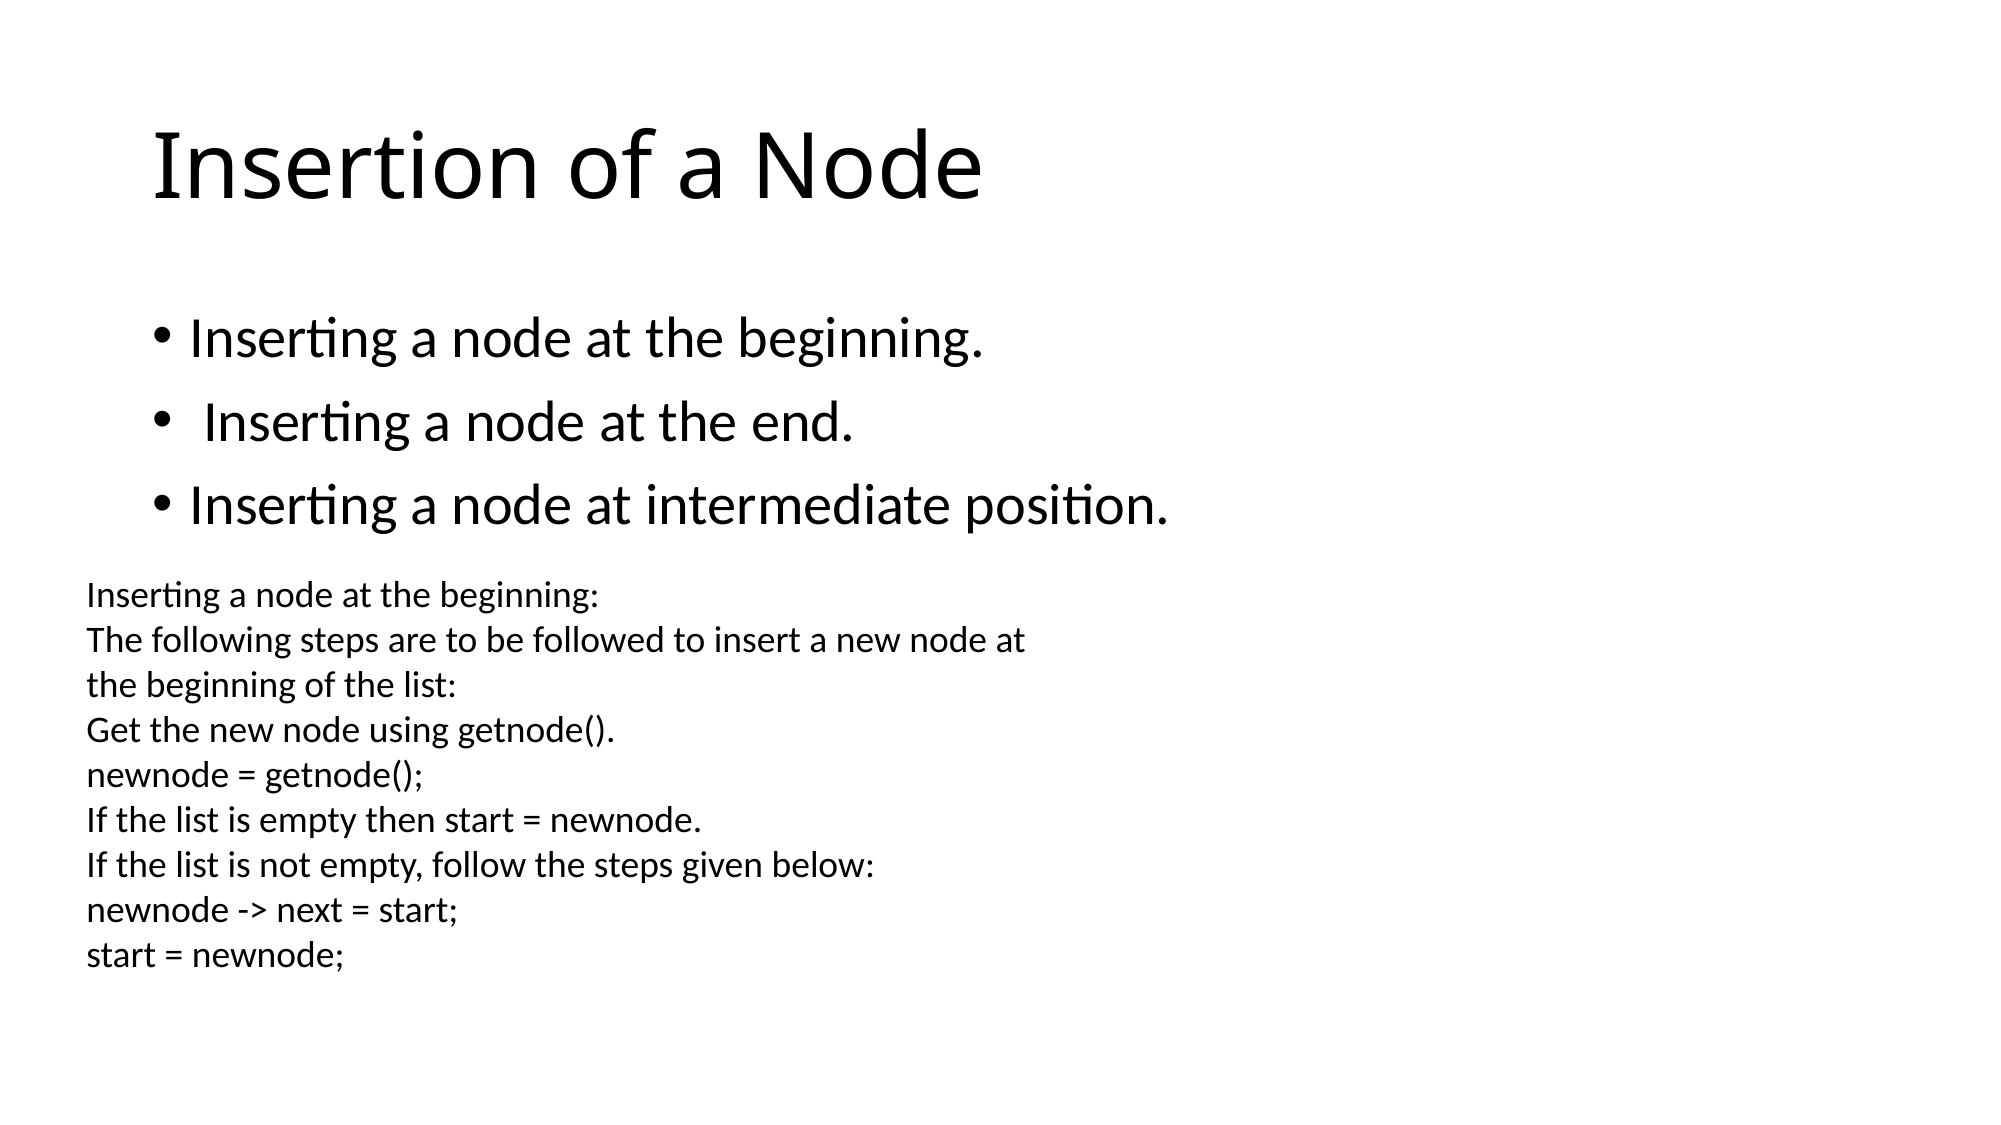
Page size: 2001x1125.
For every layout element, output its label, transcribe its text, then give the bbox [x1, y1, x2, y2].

title Insertion of a Node [137, 59, 1863, 278]
list Inserting a node at the beginning. Inserting a node at the end. Inserting a node at intermediate position. [137, 299, 1863, 1014]
text_box Inserting a node at the beginning: The following steps are to be followed to insert a new node at the beginning of the list: Get the new node using getnode(). newnode = getnode(); If the list is empty then start = newnode. If the list is not empty, follow the steps given below: newnode -> next = start; start = newnode; [71, 562, 1072, 983]
